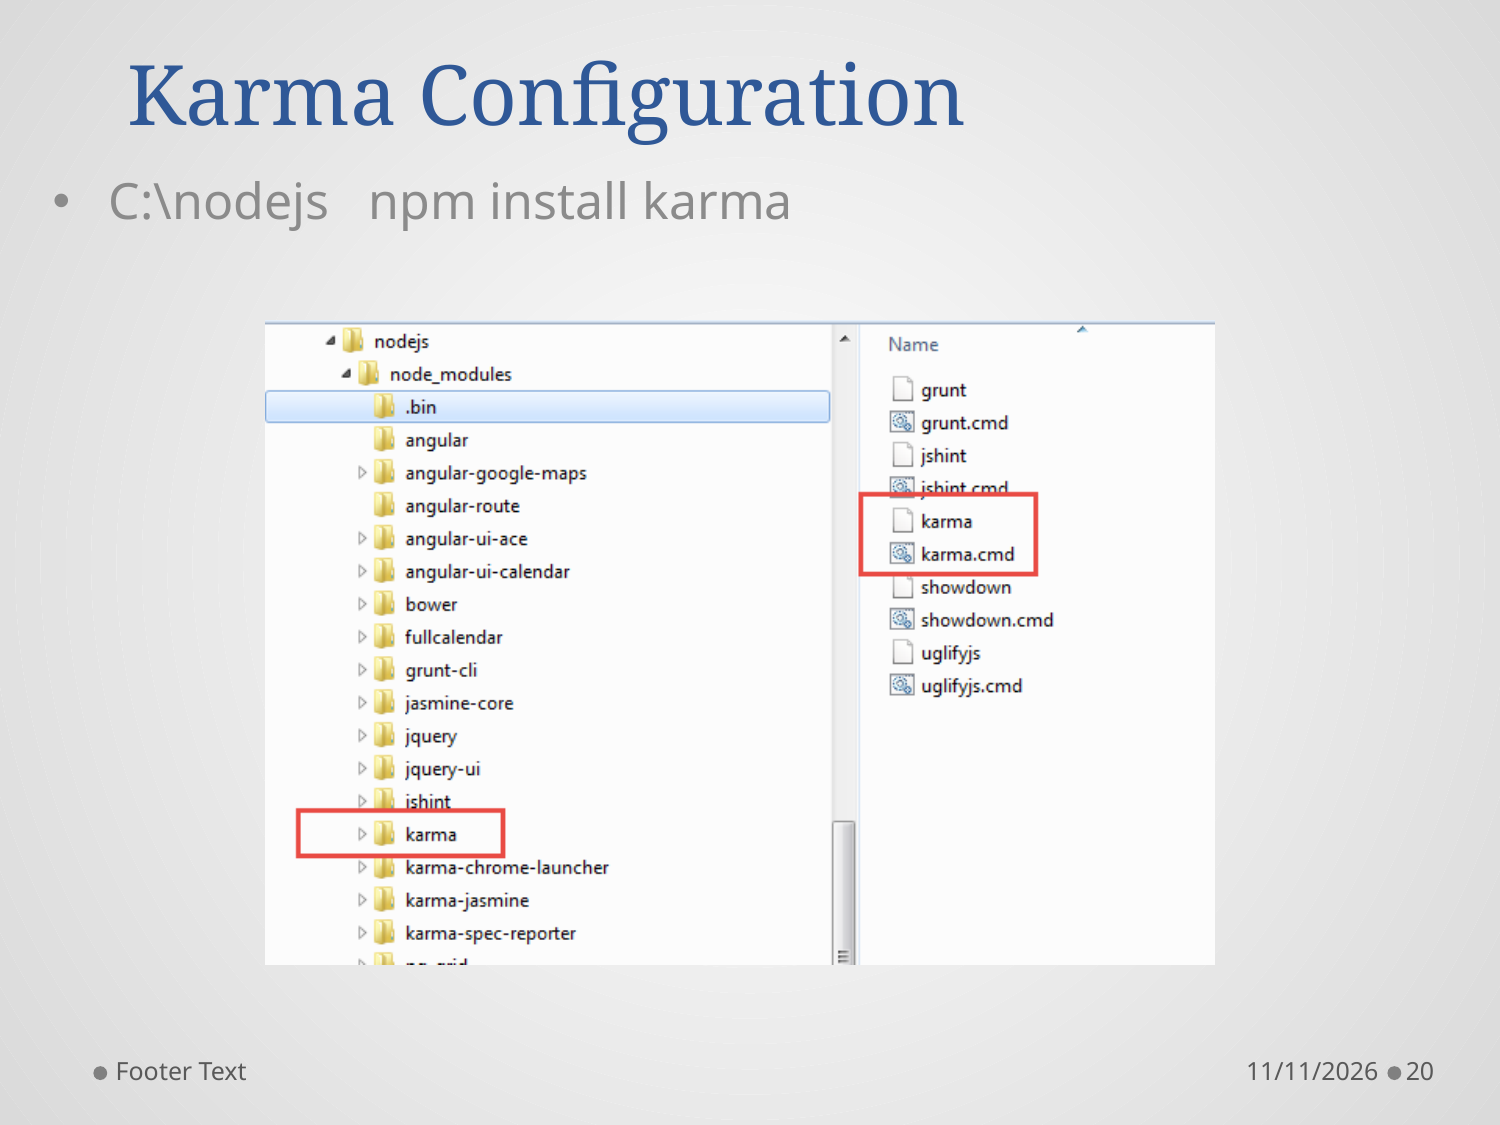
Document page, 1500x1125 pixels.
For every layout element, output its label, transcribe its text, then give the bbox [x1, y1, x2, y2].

slide_number 20 [1401, 1042, 1494, 1103]
title Karma Configuration [112, 37, 1500, 150]
text_box C:\nodejs npm install karma [37, 162, 1450, 309]
footer Footer Text [108, 1042, 576, 1103]
picture [264, 320, 1216, 965]
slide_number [1043, 1042, 1386, 1103]
